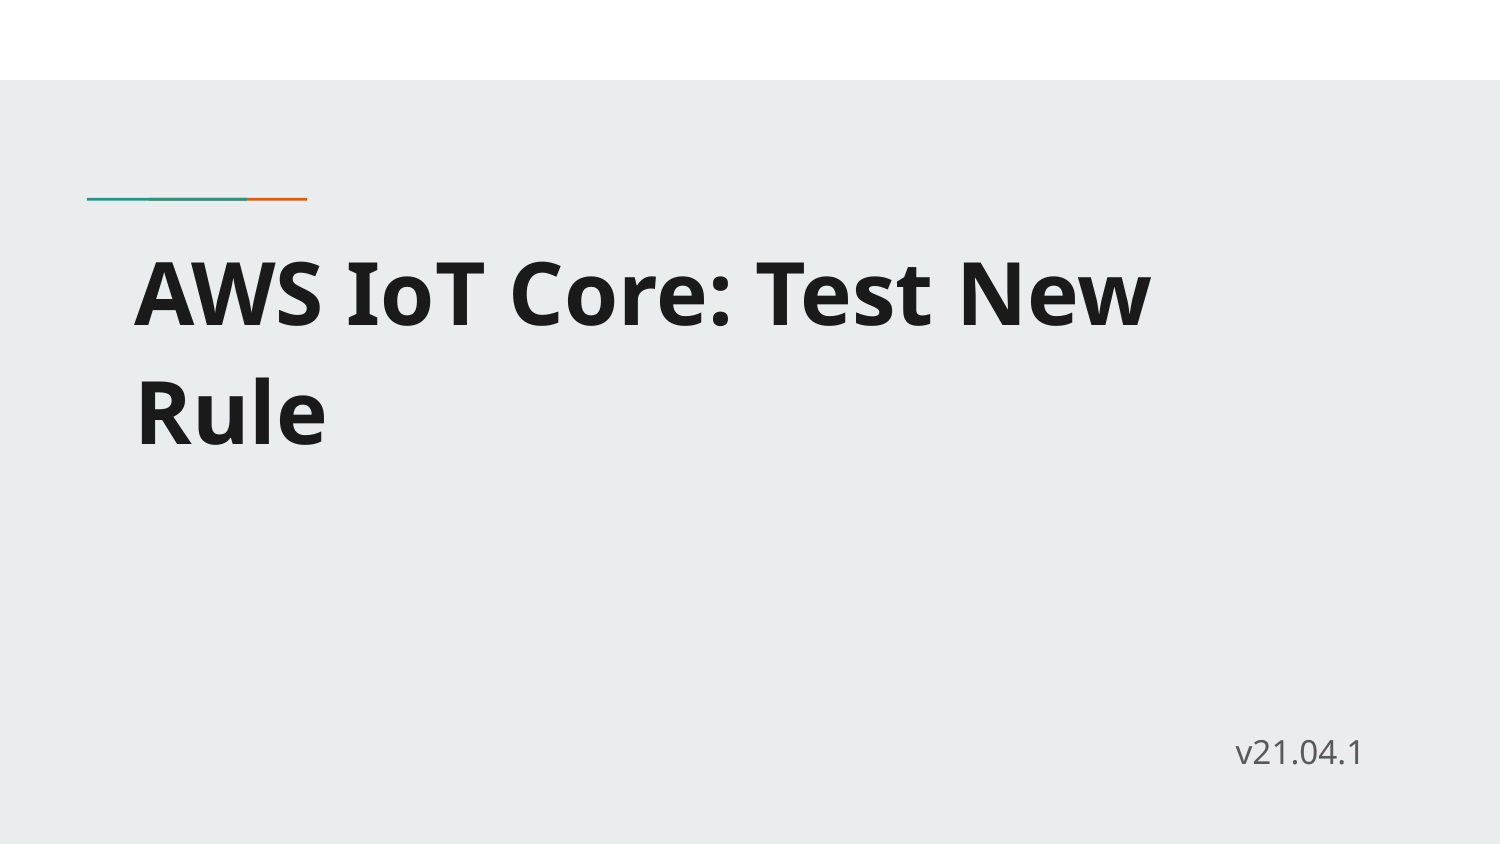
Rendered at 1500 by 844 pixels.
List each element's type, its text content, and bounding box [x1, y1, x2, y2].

subtitle v21.04.1 [119, 714, 1381, 844]
title AWS IoT Core: Test New Rule [119, 216, 1381, 490]
